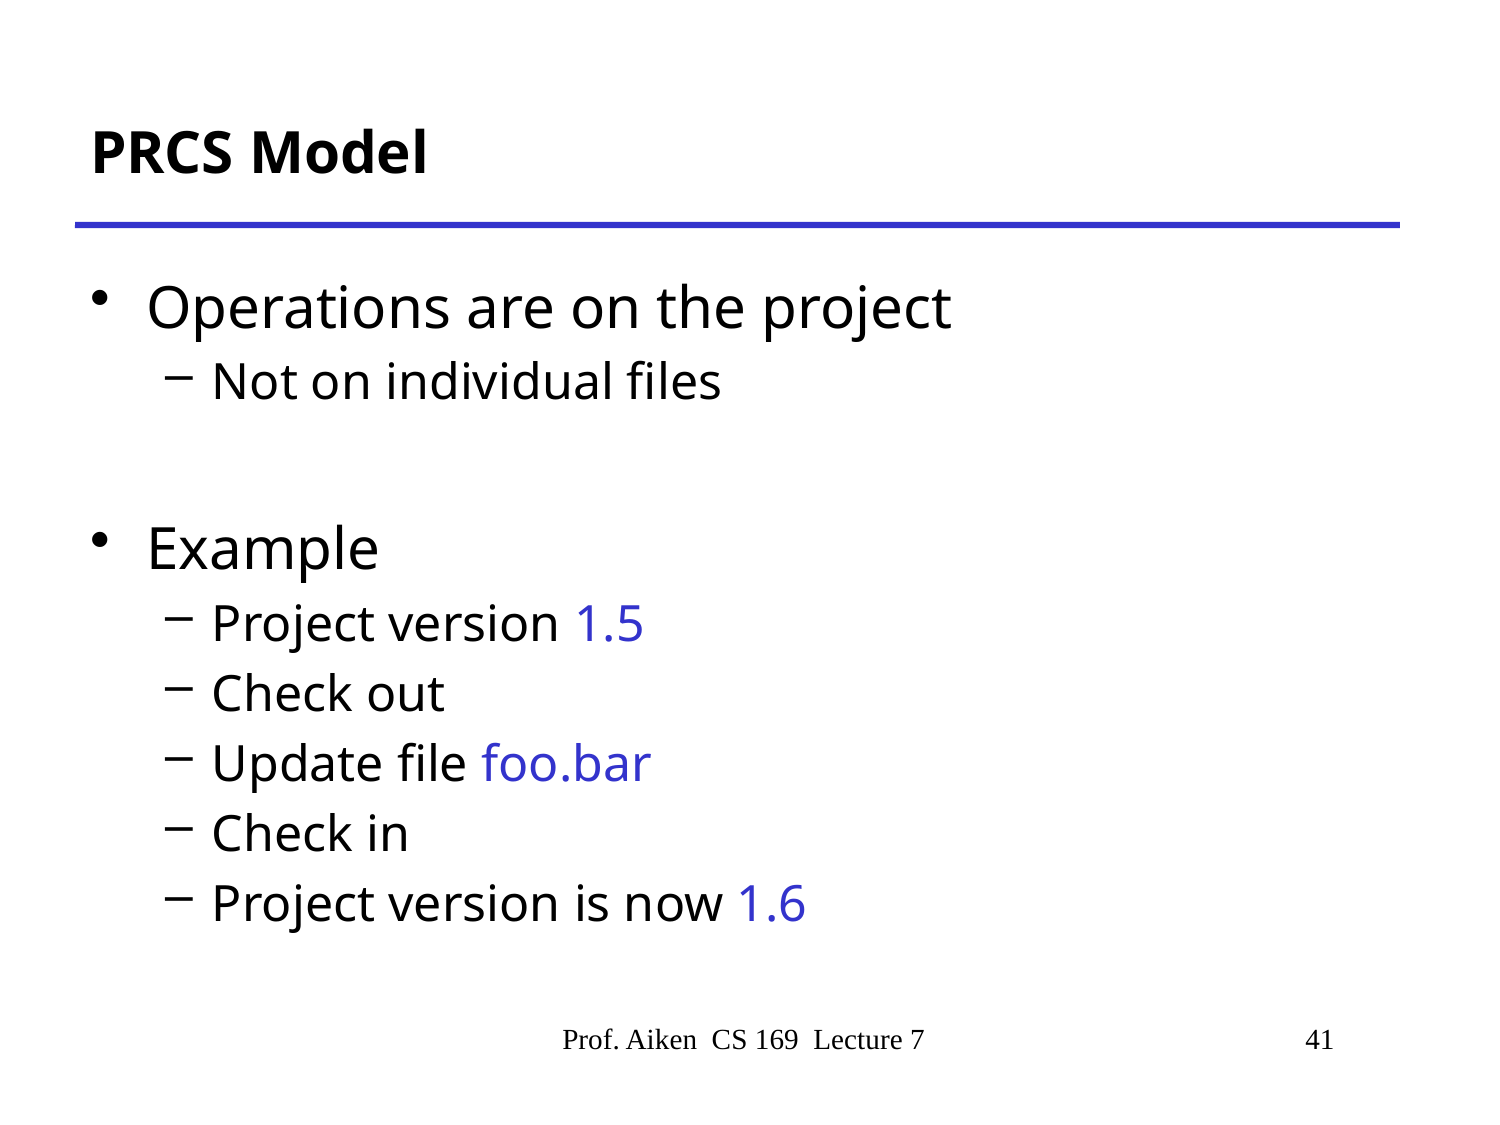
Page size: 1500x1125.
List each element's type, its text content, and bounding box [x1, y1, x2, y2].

list Operations are on the project Not on individual files Example Project version 1.5 Check out Update file foo.bar Check in Project version is now 1.6 [75, 262, 1438, 988]
slide_number 41 [1037, 1012, 1350, 1088]
footer Prof. Aiken CS 169 Lecture 7 [462, 1012, 1025, 1088]
title PRCS Model [75, 75, 1400, 225]
